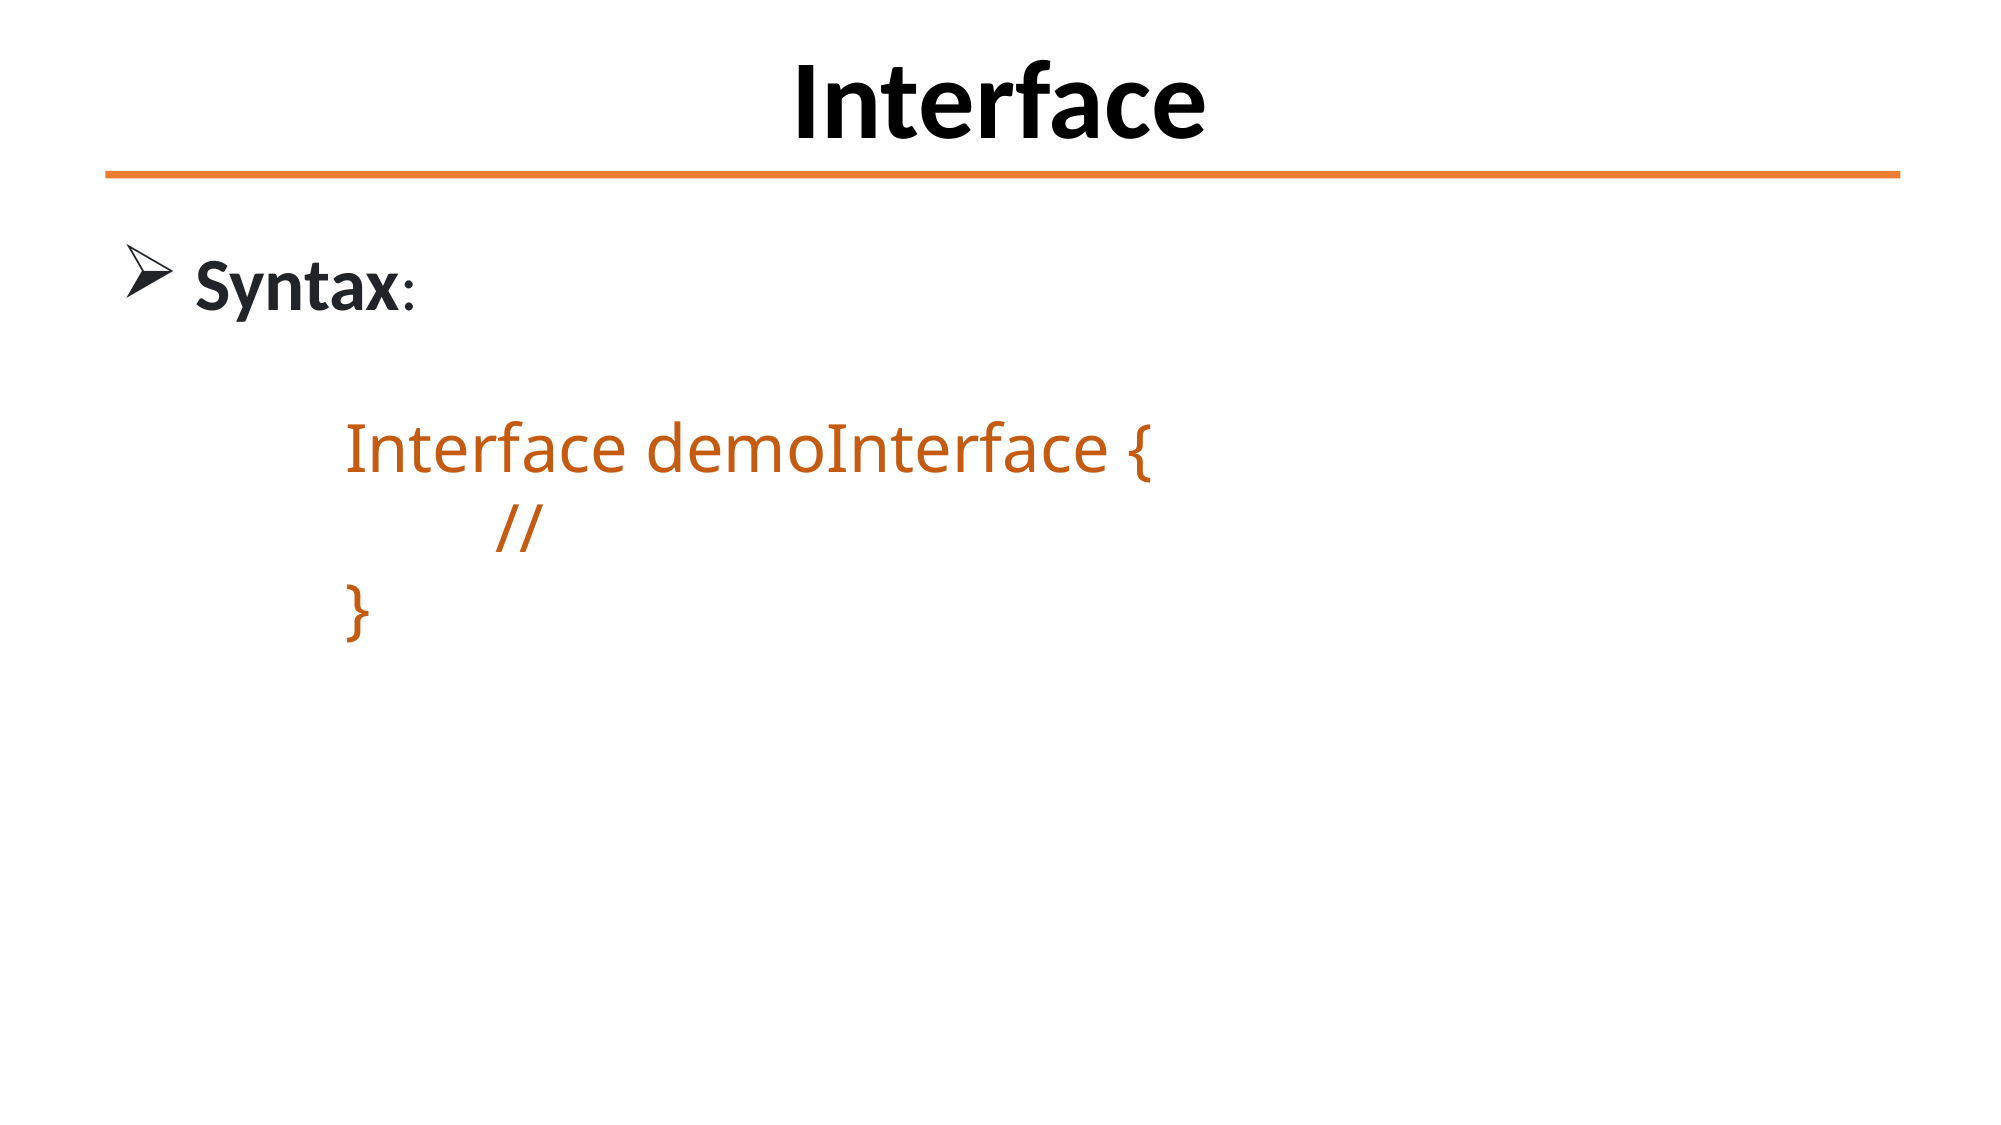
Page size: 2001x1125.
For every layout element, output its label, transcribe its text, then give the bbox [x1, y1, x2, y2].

text_box Interface [172, 0, 1828, 170]
text_box Syntax: Interface demoInterface { // } [105, 228, 1901, 653]
text_box Interface [172, 179, 1828, 187]
text_box [104, 170, 1901, 179]
